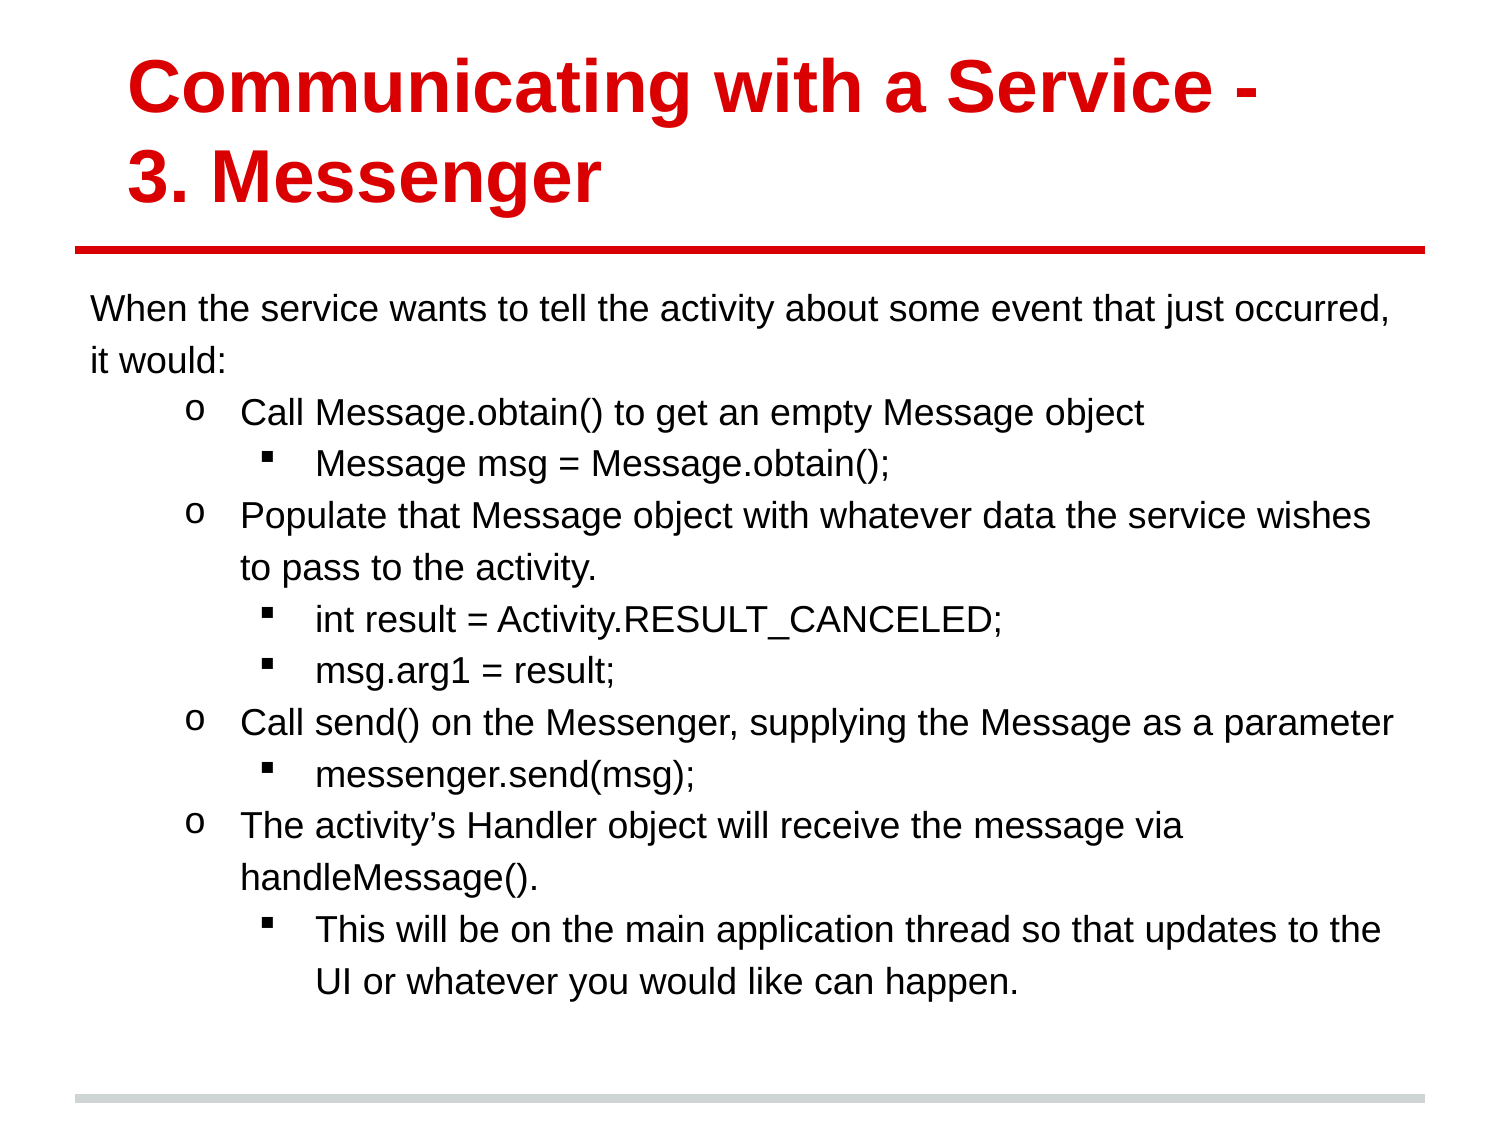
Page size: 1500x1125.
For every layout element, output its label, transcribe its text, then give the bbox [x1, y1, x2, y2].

list When the service wants to tell the activity about some event that just occurred, it would: Call Message.obtain() to get an empty Message object Message msg = Message.obtain(); Populate that Message object with whatever data the service wishes to pass to the activity. int result = Activity.RESULT_CANCELED; msg.arg1 = result; Call send() on the Messenger, supplying the Message as a parameter messenger.send(msg); The activity’s Handler object will receive the message via handleMessage(). This will be on the main application thread so that updates to the UI or whatever you would like can happen. [75, 262, 1425, 1078]
title Communicating with a Service - 3. Messenger [75, 45, 1425, 233]
